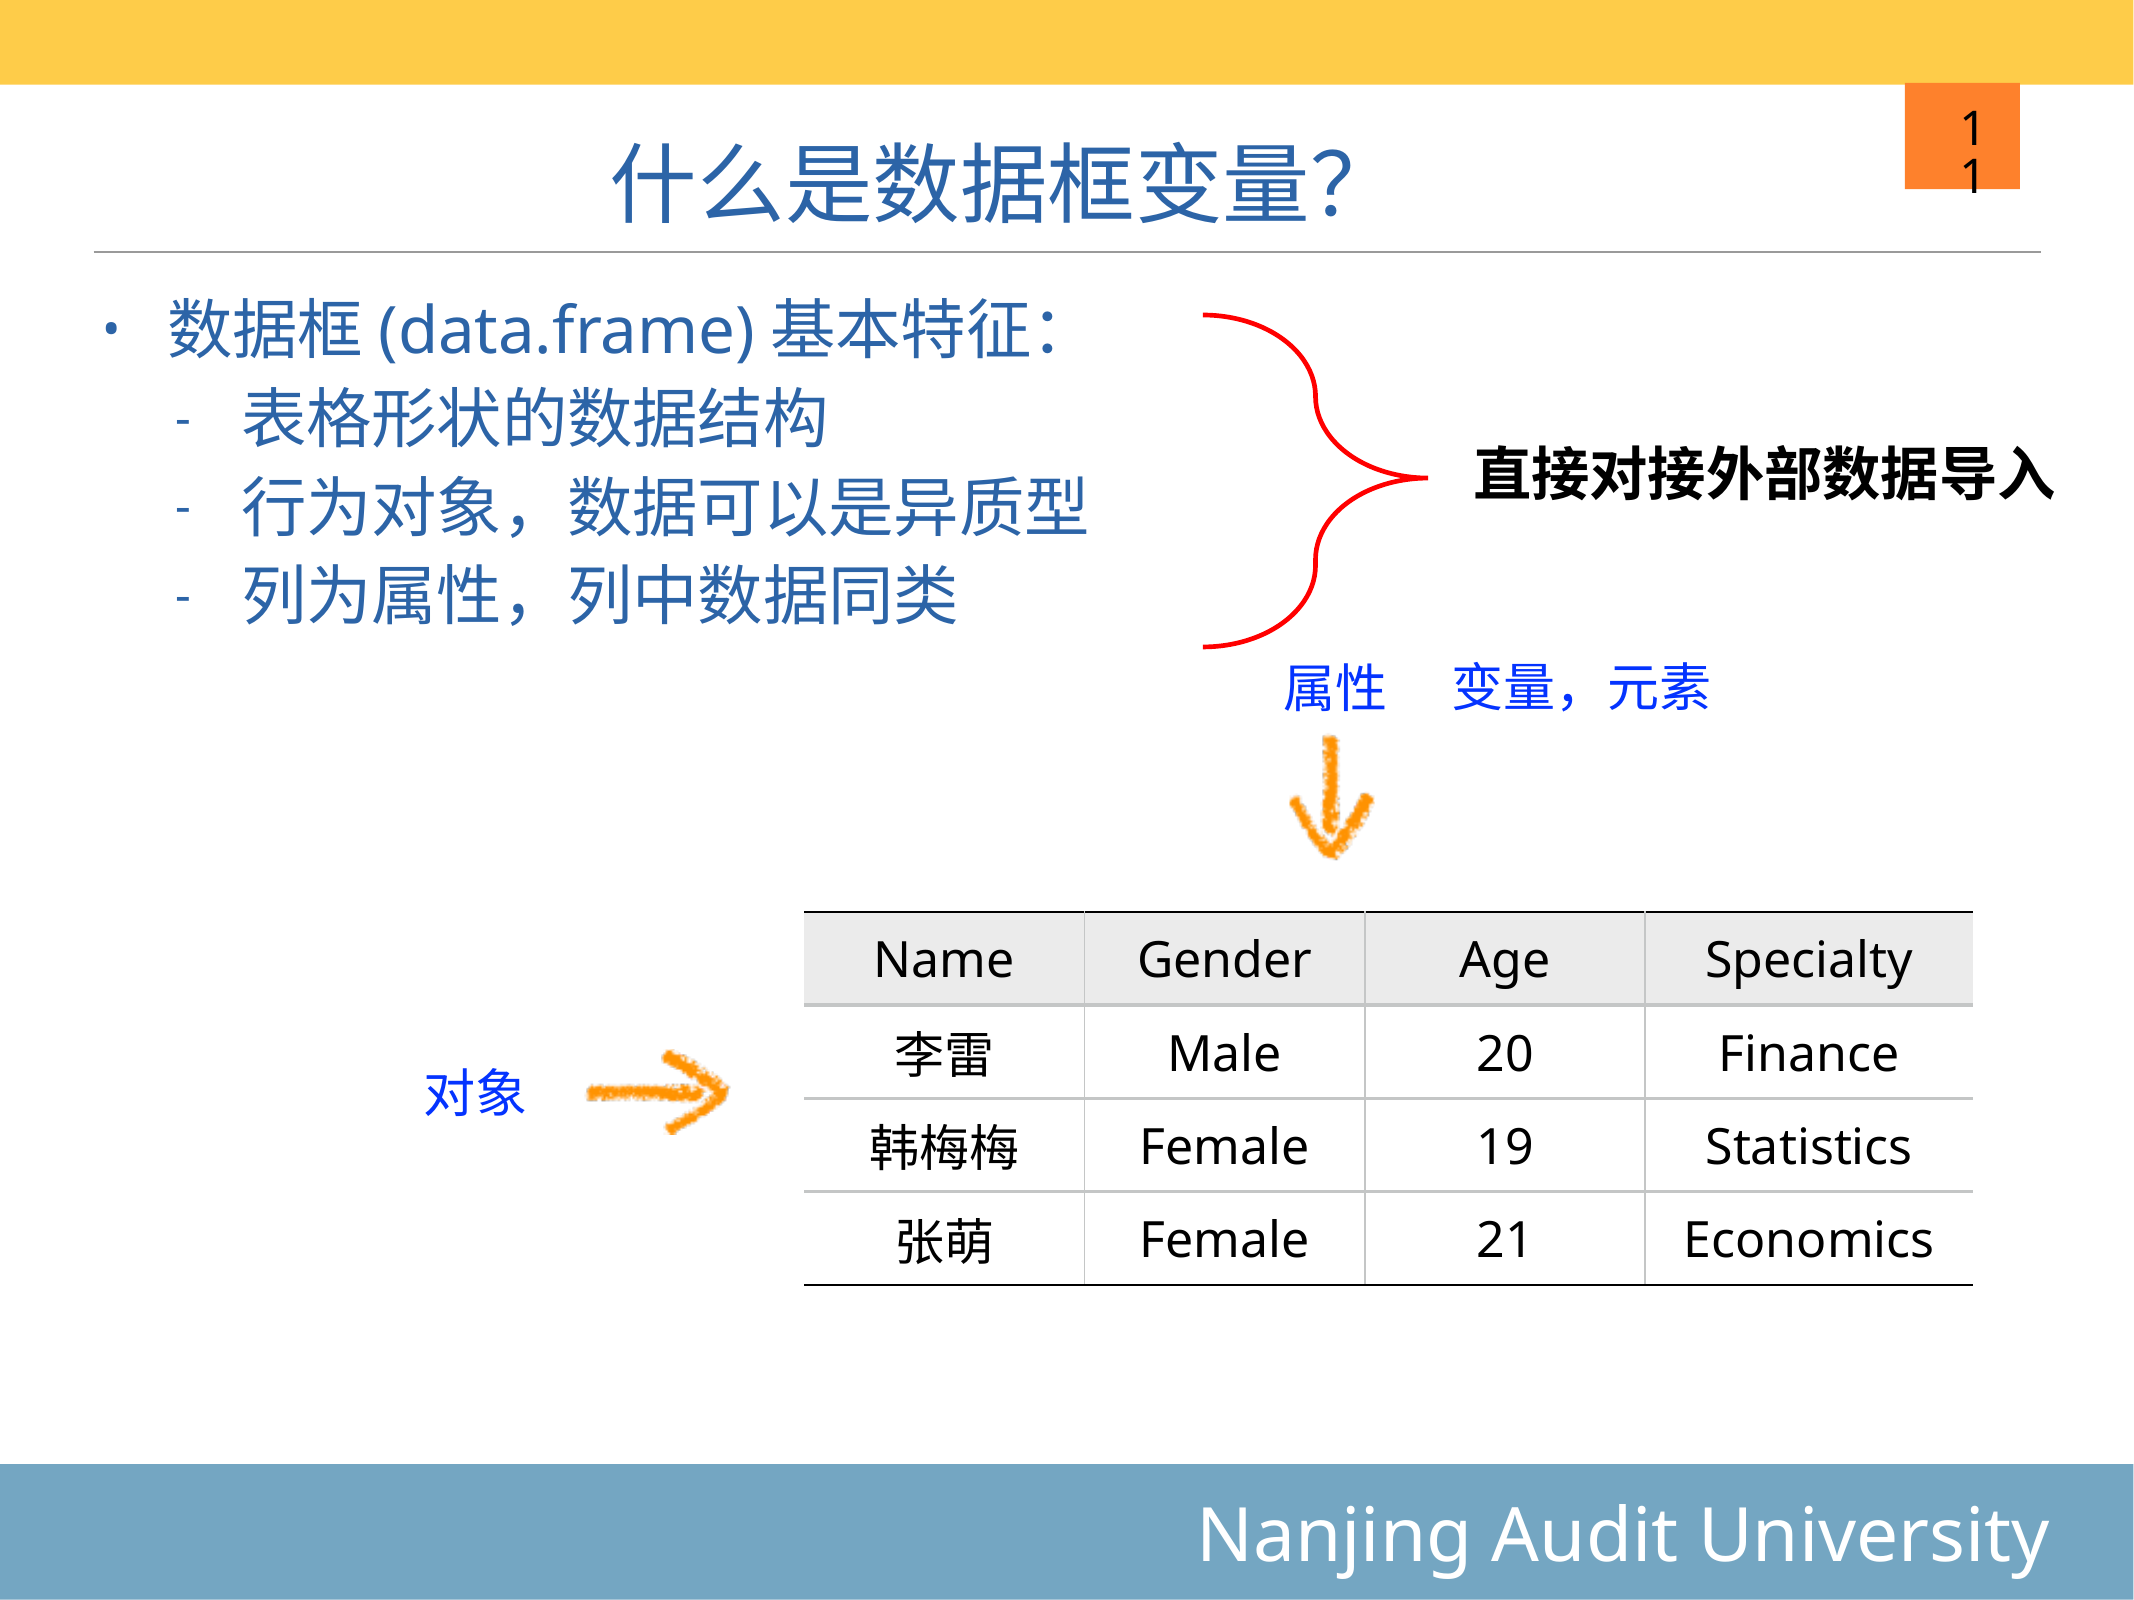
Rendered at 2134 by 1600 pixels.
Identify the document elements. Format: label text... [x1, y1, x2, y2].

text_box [414, 1049, 739, 1135]
table_cell 20 [1366, 1007, 1644, 1097]
table_header Age [1366, 913, 1644, 1003]
text_box [1202, 315, 1429, 647]
table_cell 19 [1366, 1100, 1644, 1190]
table_cell Statistics [1646, 1100, 1973, 1190]
slide_number 11 [1950, 96, 1997, 172]
table_cell Economics [1646, 1193, 1973, 1284]
table_header Name [804, 913, 1084, 1003]
table_cell Female [1085, 1100, 1364, 1190]
table_cell 韩梅梅 [804, 1100, 1084, 1190]
table_cell Finance [1646, 1007, 1973, 1097]
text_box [1274, 646, 1429, 870]
table_header Gender [1085, 913, 1364, 1003]
text_box 直接对接外部数据导入 [1464, 429, 2065, 516]
table_cell Male [1085, 1007, 1364, 1097]
list 数据框(data.frame)基本特征： 表格形状的数据结构 行为对象，数据可以是异质型 列为属性，列中数据同类 [93, 279, 1172, 764]
table_cell Female [1085, 1193, 1364, 1284]
table_cell 21 [1366, 1193, 1644, 1284]
text_box 变量，元素 [1443, 645, 1884, 725]
title 什么是数据框变量？ [124, 92, 1884, 244]
table_cell 李雷 [804, 1007, 1084, 1097]
table_cell 张萌 [804, 1193, 1084, 1284]
table_header Specialty [1646, 913, 1973, 1003]
